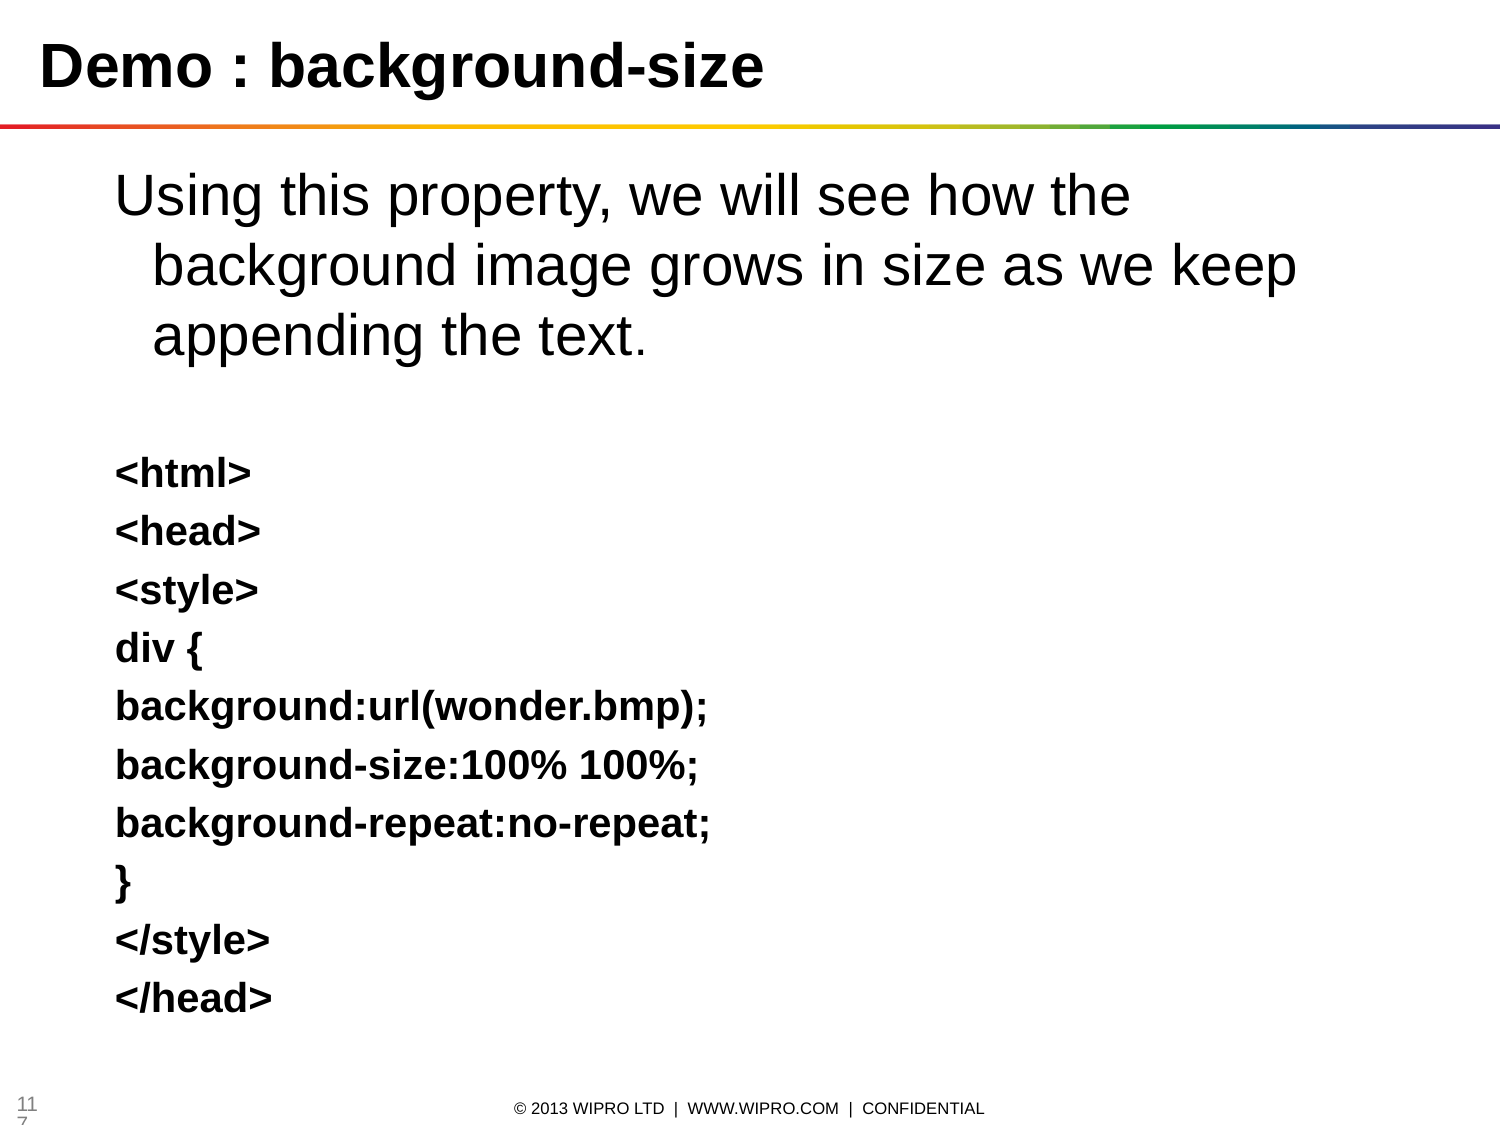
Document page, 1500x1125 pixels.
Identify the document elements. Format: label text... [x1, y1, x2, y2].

list Using this property, we will see how the background image grows in size as we keep appending the text. <html> <head> <style> div { background:url(wonder.bmp); background-size:100% 100%; background-repeat:no-repeat; } </style> </head> [99, 149, 1363, 1063]
title Demo : background-size [24, 17, 1425, 109]
